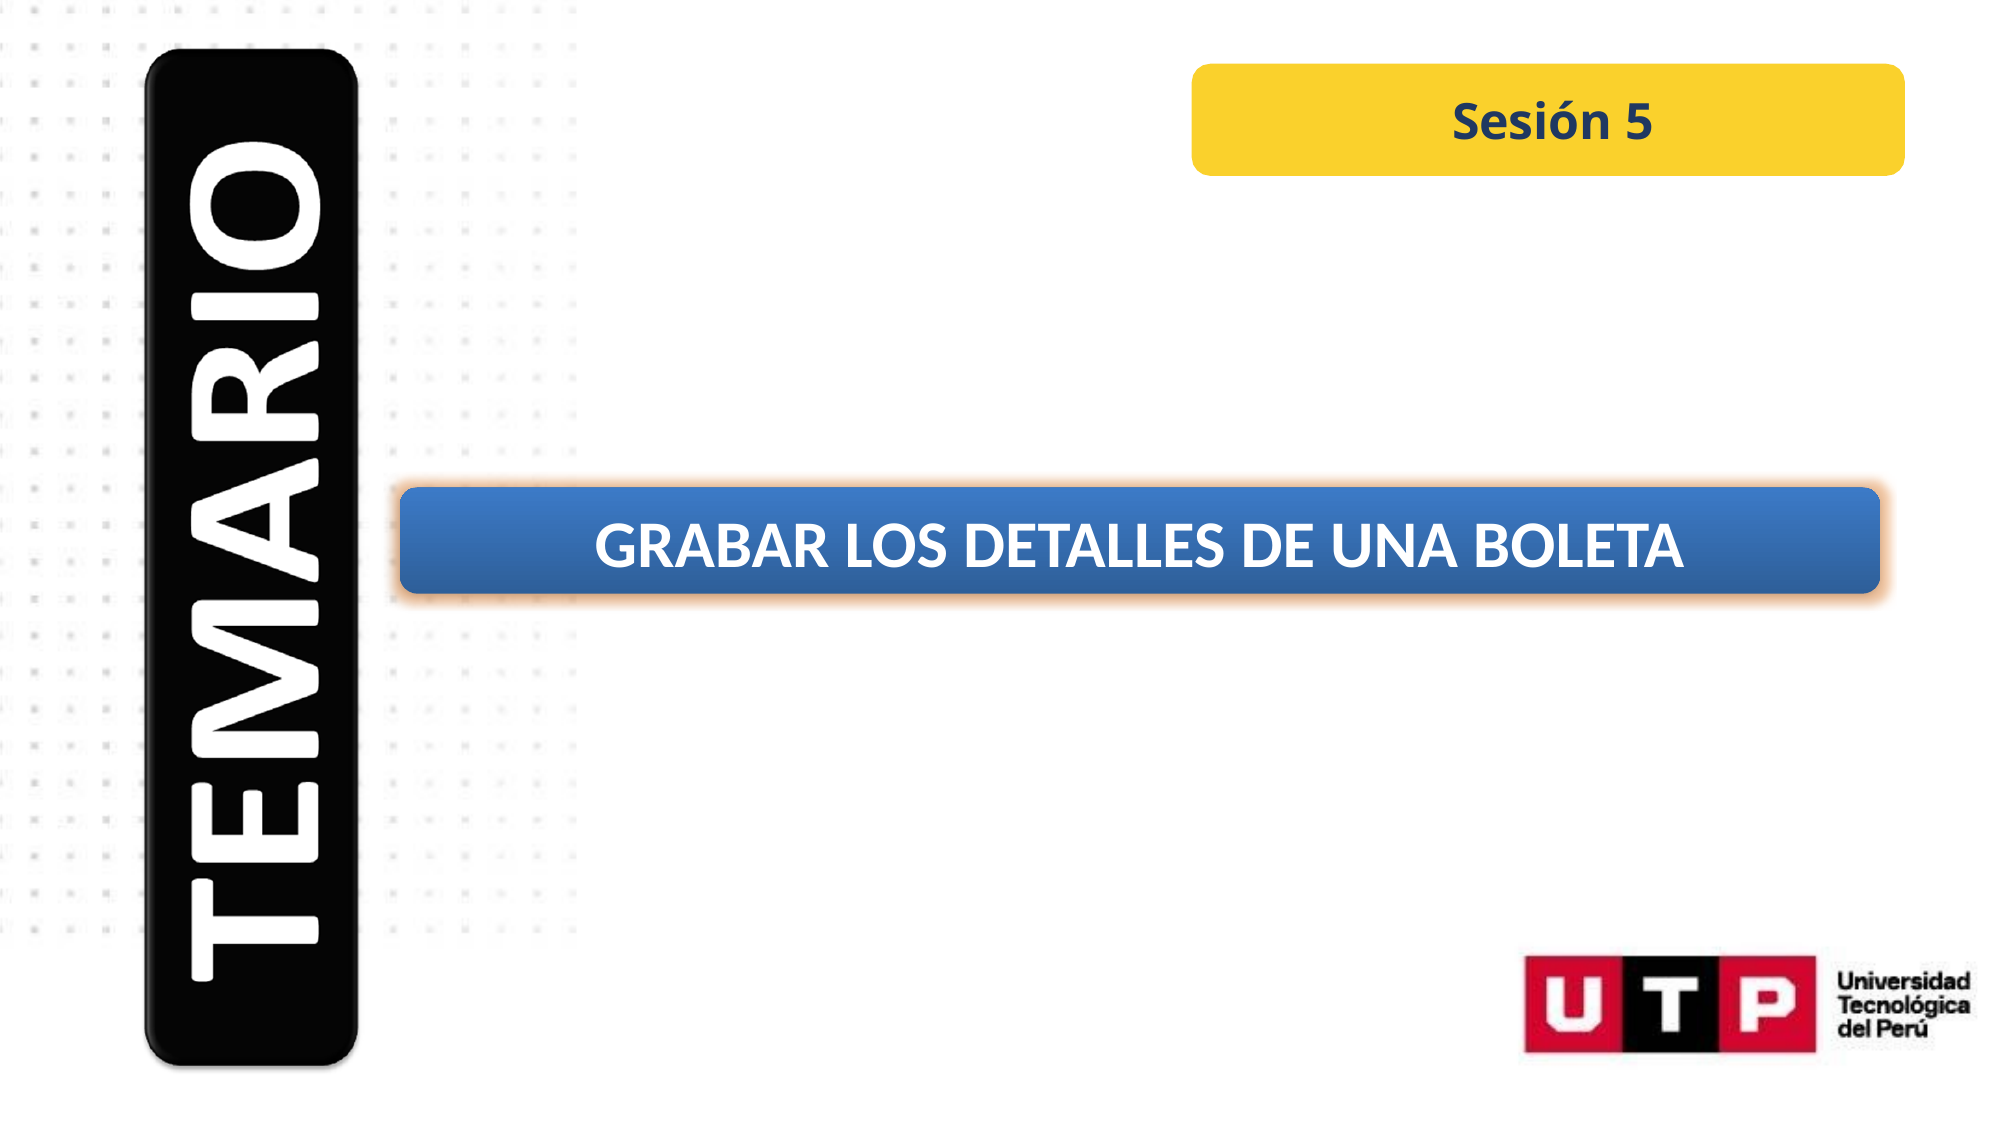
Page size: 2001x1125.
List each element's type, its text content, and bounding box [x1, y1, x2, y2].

text_box Sesión 5 [1449, 87, 1663, 150]
text_box GRABAR LOS DETALLES DE UNA BOLETA [504, 487, 1881, 594]
picture [0, 0, 588, 1125]
picture [1439, 899, 1978, 1125]
text_box [1191, 63, 1905, 176]
